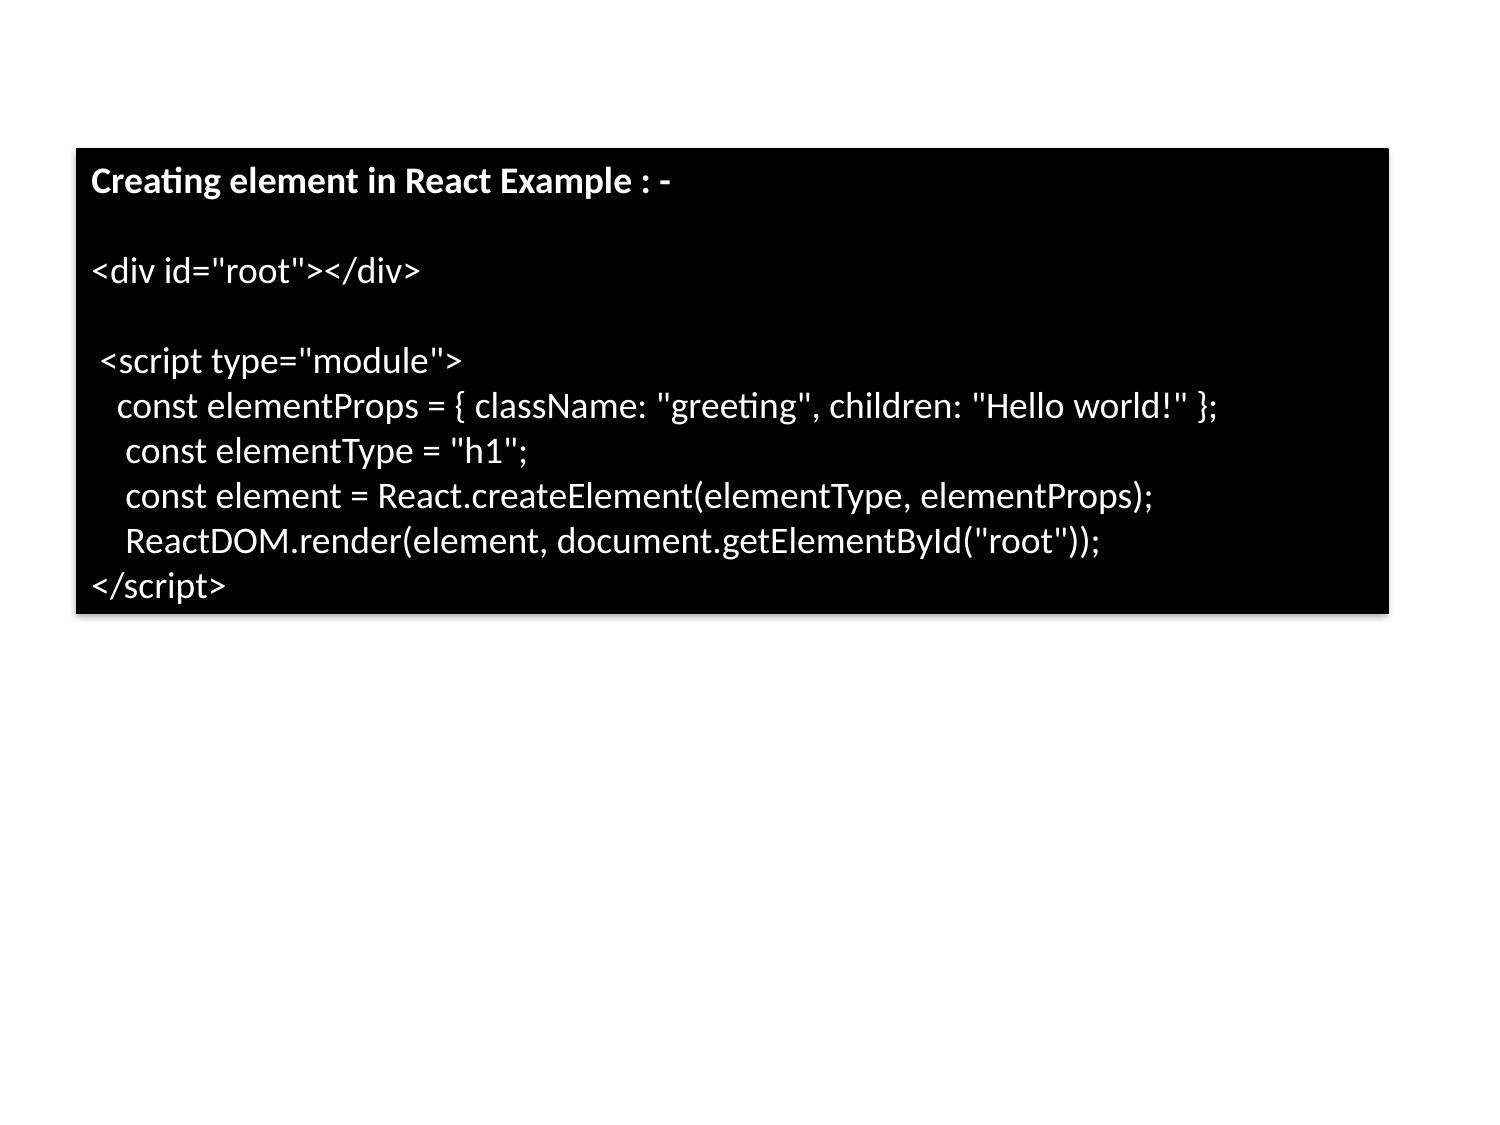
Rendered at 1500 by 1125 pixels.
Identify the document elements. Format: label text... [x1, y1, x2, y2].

text_box Creating element in React Example : - <div id="root"></div> <script type="module"> const elementProps = { className: "greeting", children: "Hello world!" }; const elementType = "h1"; const element = React.createElement(elementType, elementProps); ReactDOM.render(element, document.getElementById("root")); </script> [76, 148, 1389, 614]
